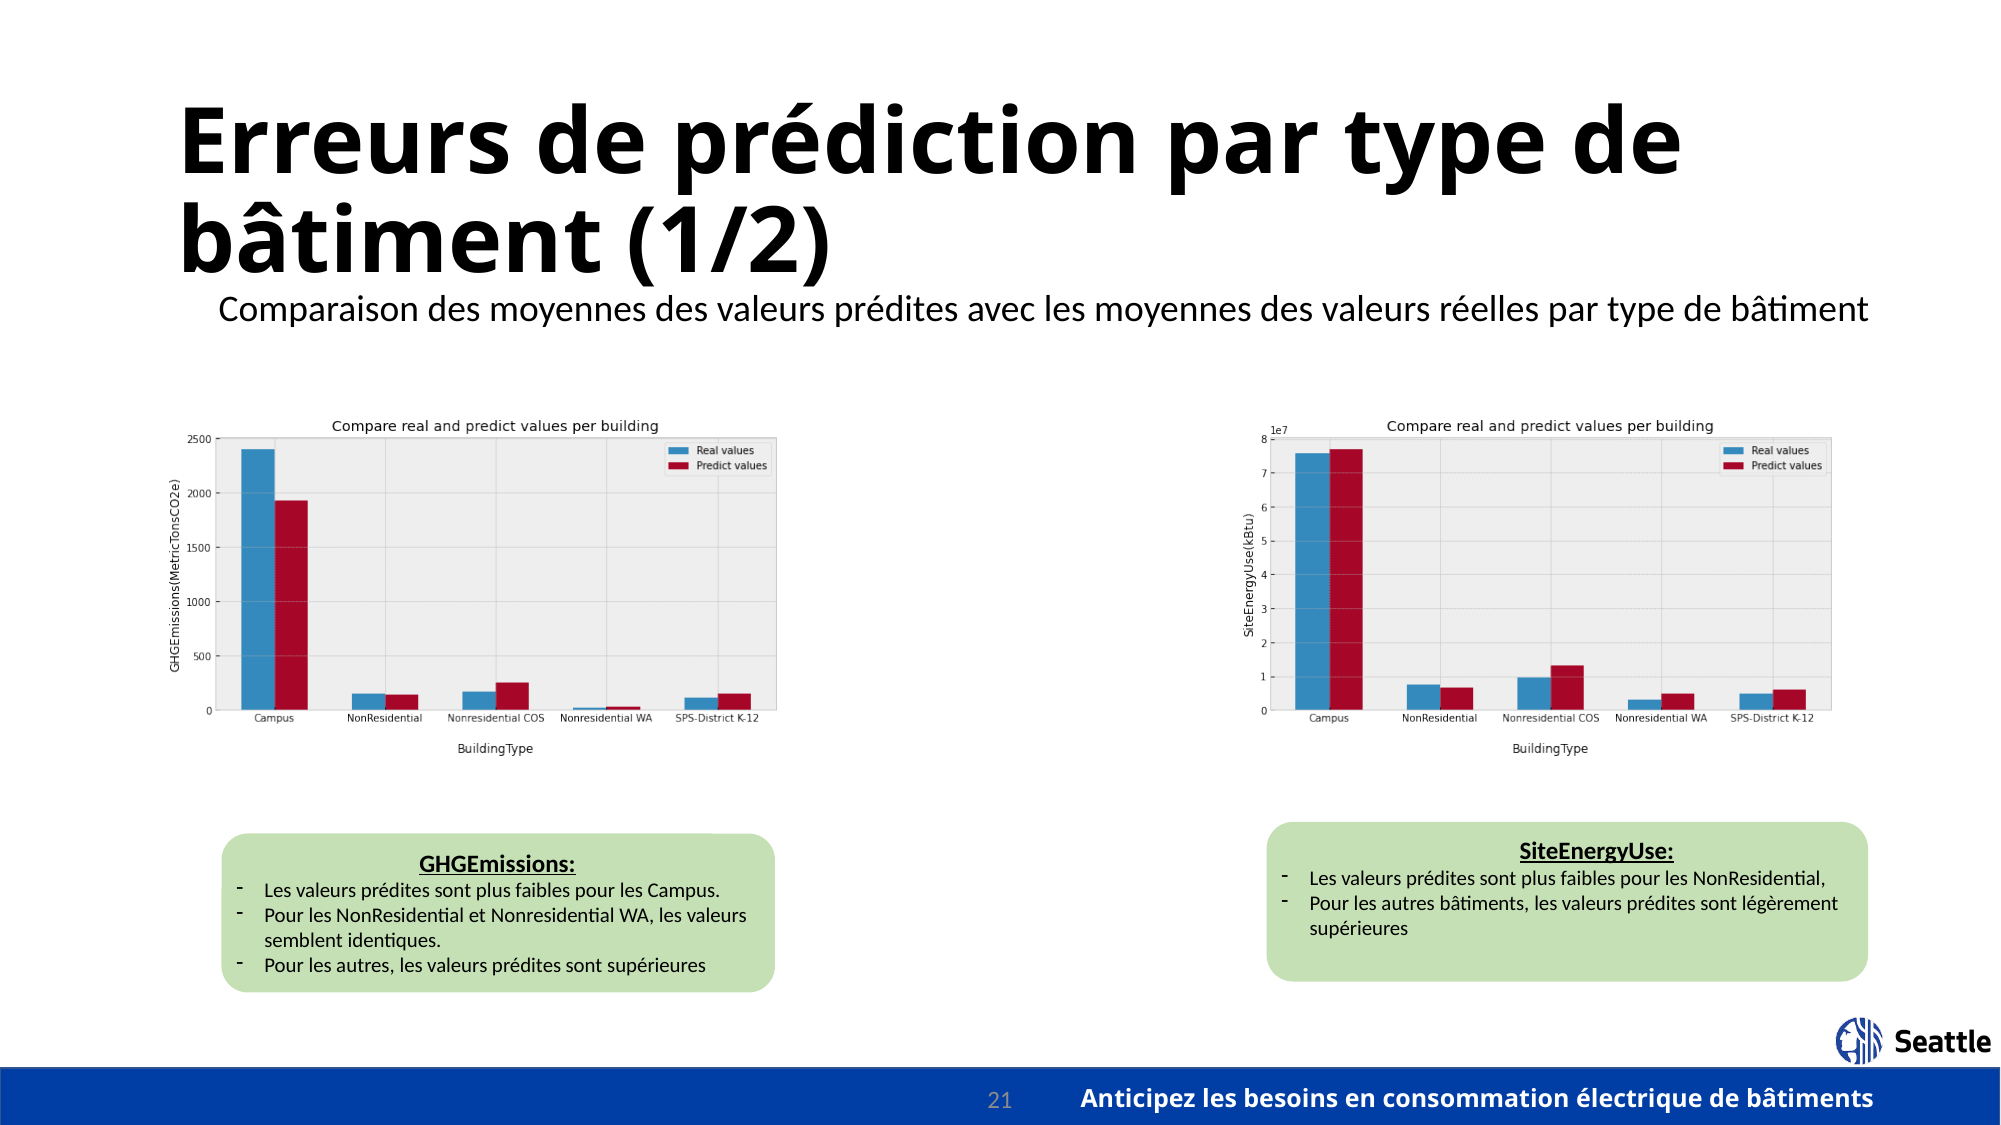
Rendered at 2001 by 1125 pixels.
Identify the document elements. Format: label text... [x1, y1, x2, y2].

slide_number 21 [774, 1068, 1225, 1125]
picture [1813, 995, 2001, 1087]
picture [162, 413, 783, 763]
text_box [221, 833, 775, 1012]
text_box Comparaison des moyennes des valeurs prédites avec les moyennes des valeurs réelles par type de bâtiment [203, 276, 1887, 337]
text_box Erreurs de prédiction par type de bâtiment (1/2) [162, 84, 1960, 303]
picture [1236, 413, 1838, 763]
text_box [1266, 821, 1928, 982]
